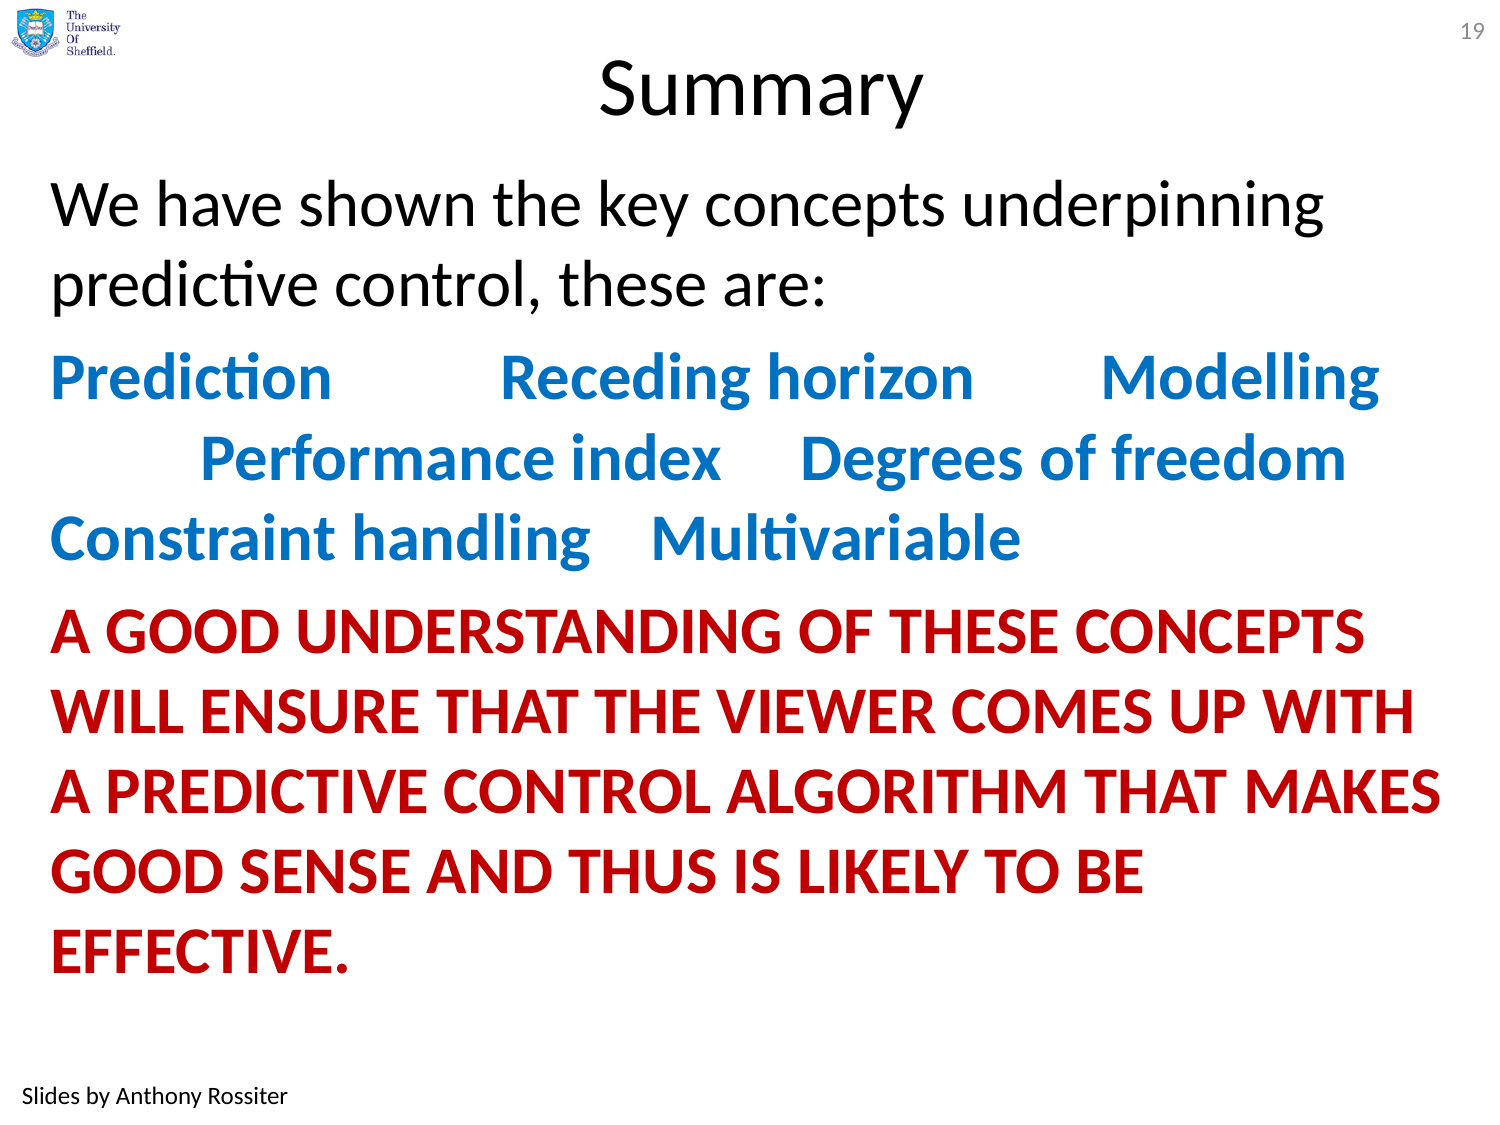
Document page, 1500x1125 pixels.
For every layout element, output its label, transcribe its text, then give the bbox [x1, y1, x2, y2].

list We have shown the key concepts underpinning predictive control, these are: Prediction Receding horizon Modelling Performance index Degrees of freedom Constraint handling Multivariable A GOOD UNDERSTANDING OF THESE CONCEPTS WILL ENSURE THAT THE VIEWER COMES UP WITH A PREDICTIVE CONTROL ALGORITHM THAT MAKES GOOD SENSE AND THUS IS LIKELY TO BE EFFECTIVE. [35, 152, 1465, 1079]
title Summary [105, 23, 1418, 141]
picture [0, 0, 168, 67]
footer Slides by Anthony Rossiter [0, 1065, 317, 1125]
slide_number 19 [1335, 0, 1500, 60]
